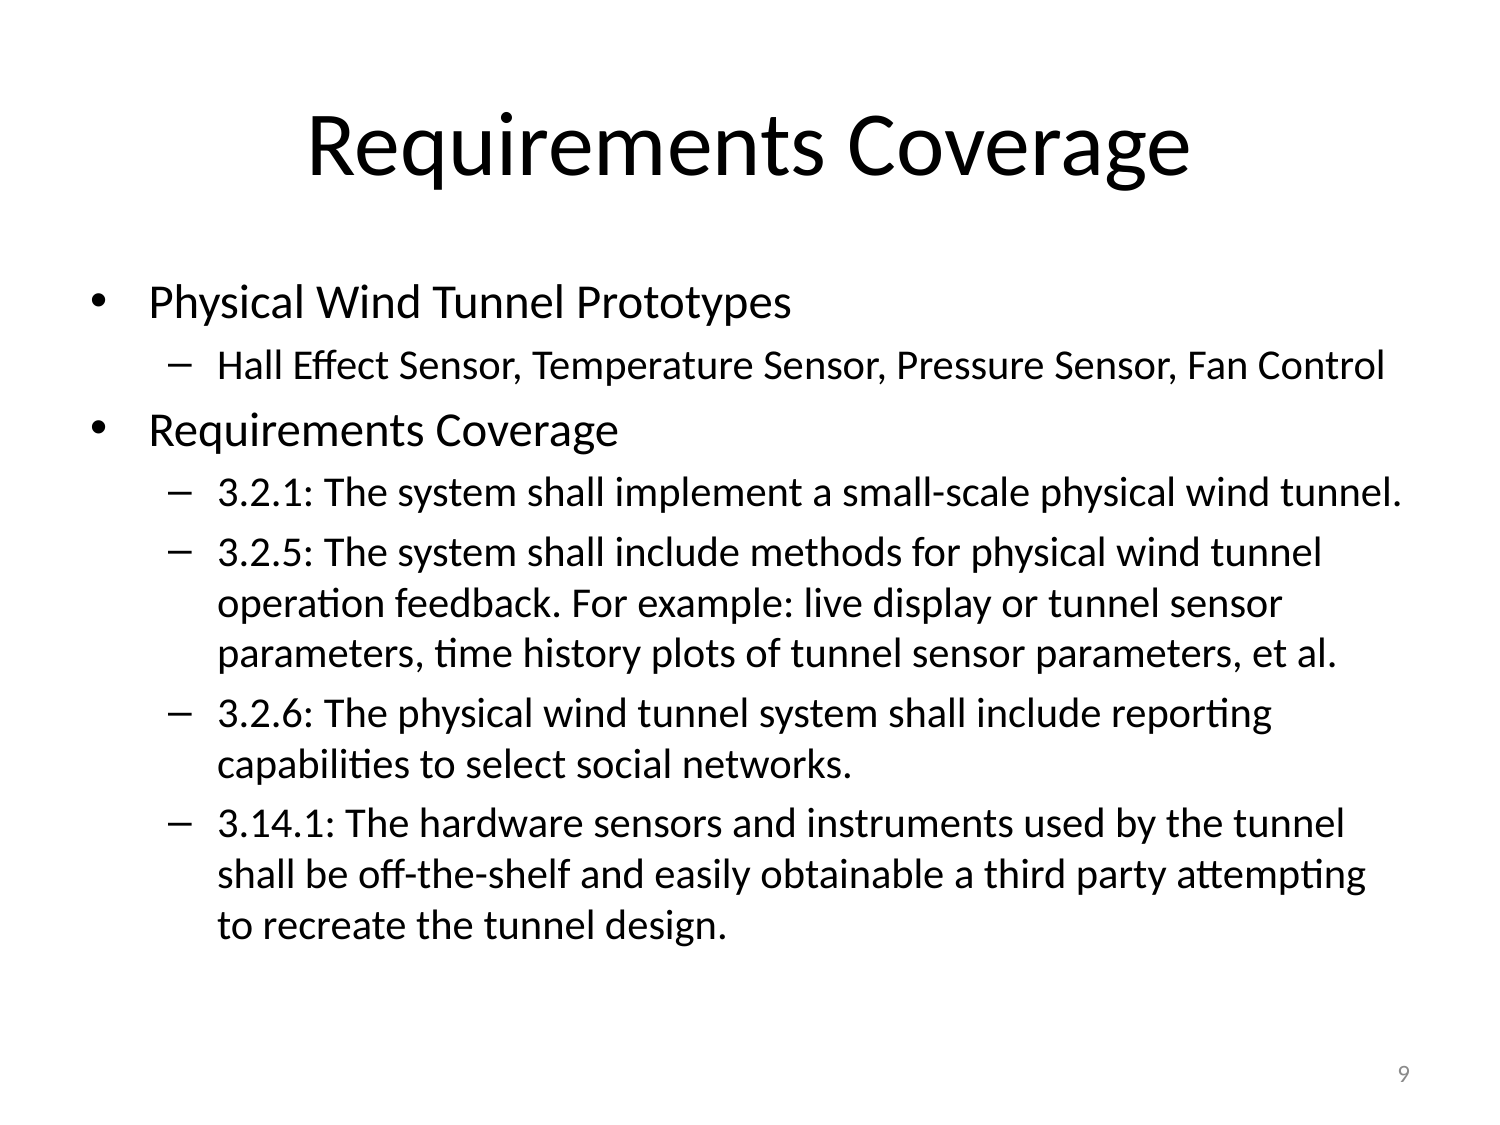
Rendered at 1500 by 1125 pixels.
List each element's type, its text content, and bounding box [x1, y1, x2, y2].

list Physical Wind Tunnel Prototypes Hall Effect Sensor, Temperature Sensor, Pressure Sensor, Fan Control Requirements Coverage 3.2.1: The system shall implement a small-scale physical wind tunnel. 3.2.5: The system shall include methods for physical wind tunnel operation feedback. For example: live display or tunnel sensor parameters, time history plots of tunnel sensor parameters, et al. 3.2.6: The physical wind tunnel system shall include reporting capabilities to select social networks. 3.14.1: The hardware sensors and instruments used by the tunnel shall be off-the-shelf and easily obtainable a third party attempting to recreate the tunnel design. [75, 262, 1425, 1005]
title Requirements Coverage [75, 45, 1425, 233]
slide_number 9 [1074, 1042, 1425, 1103]
